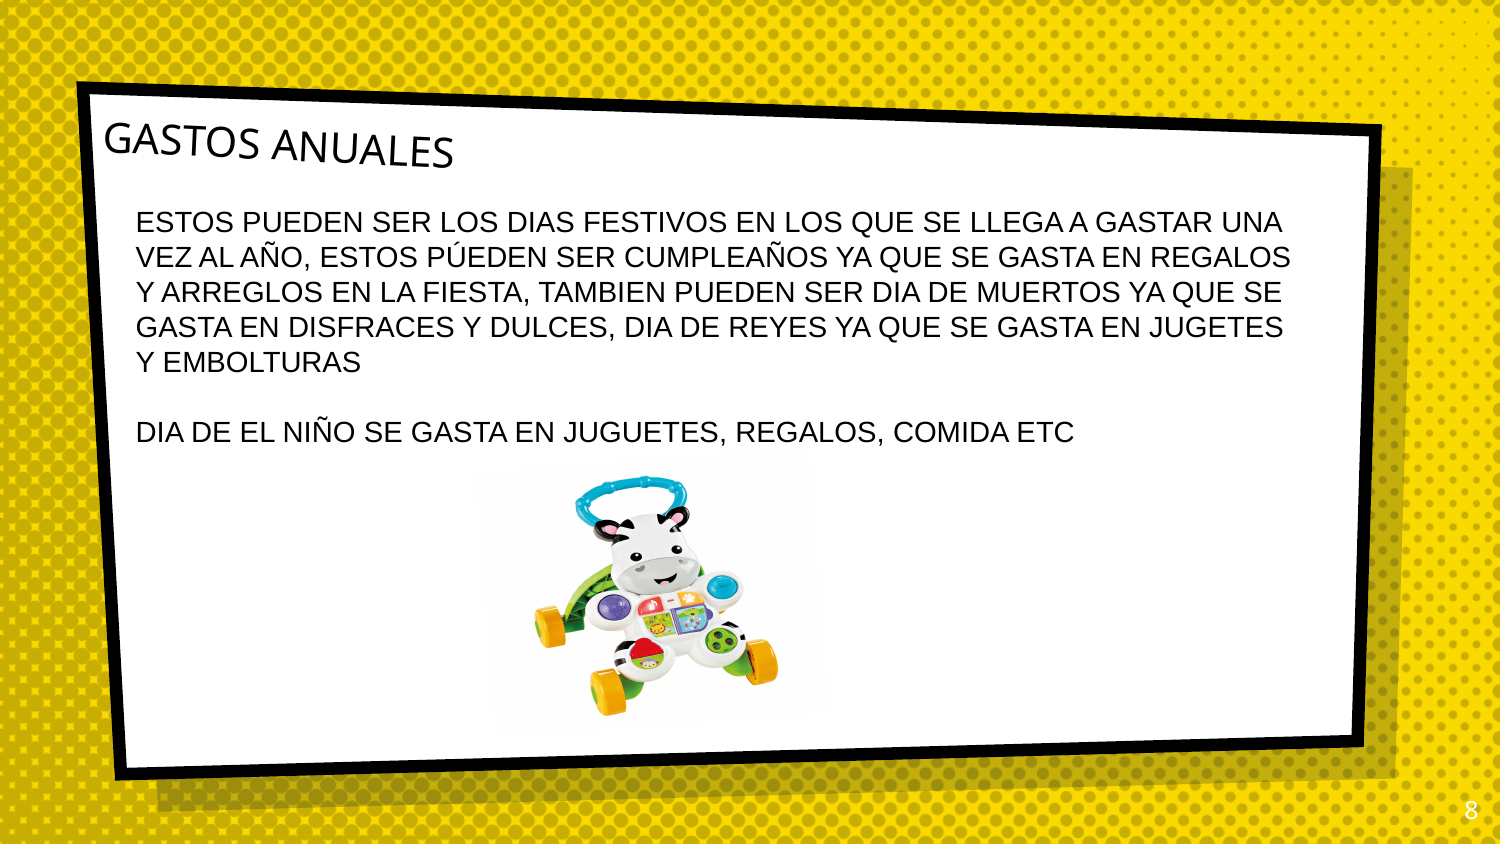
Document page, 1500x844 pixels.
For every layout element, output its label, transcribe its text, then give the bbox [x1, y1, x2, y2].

slide_number 8 [1403, 779, 1494, 844]
picture [475, 447, 830, 738]
title GASTOS ANUALES [86, 50, 1244, 195]
text_box ESTOS PUEDEN SER LOS DIAS FESTIVOS EN LOS QUE SE LLEGA A GASTAR UNA VEZ AL AÑO, ESTOS PÚEDEN SER CUMPLEAÑOS YA QUE SE GASTA EN REGALOS Y ARREGLOS EN LA FIESTA, TAMBIEN PUEDEN SER DIA DE MUERTOS YA QUE SE GASTA EN DISFRACES Y DULCES, DIA DE REYES YA QUE SE GASTA EN JUGETES Y EMBOLTURAS DIA DE EL NIÑO SE GASTA EN JUGUETES, REGALOS, COMIDA ETC [120, 195, 1325, 456]
